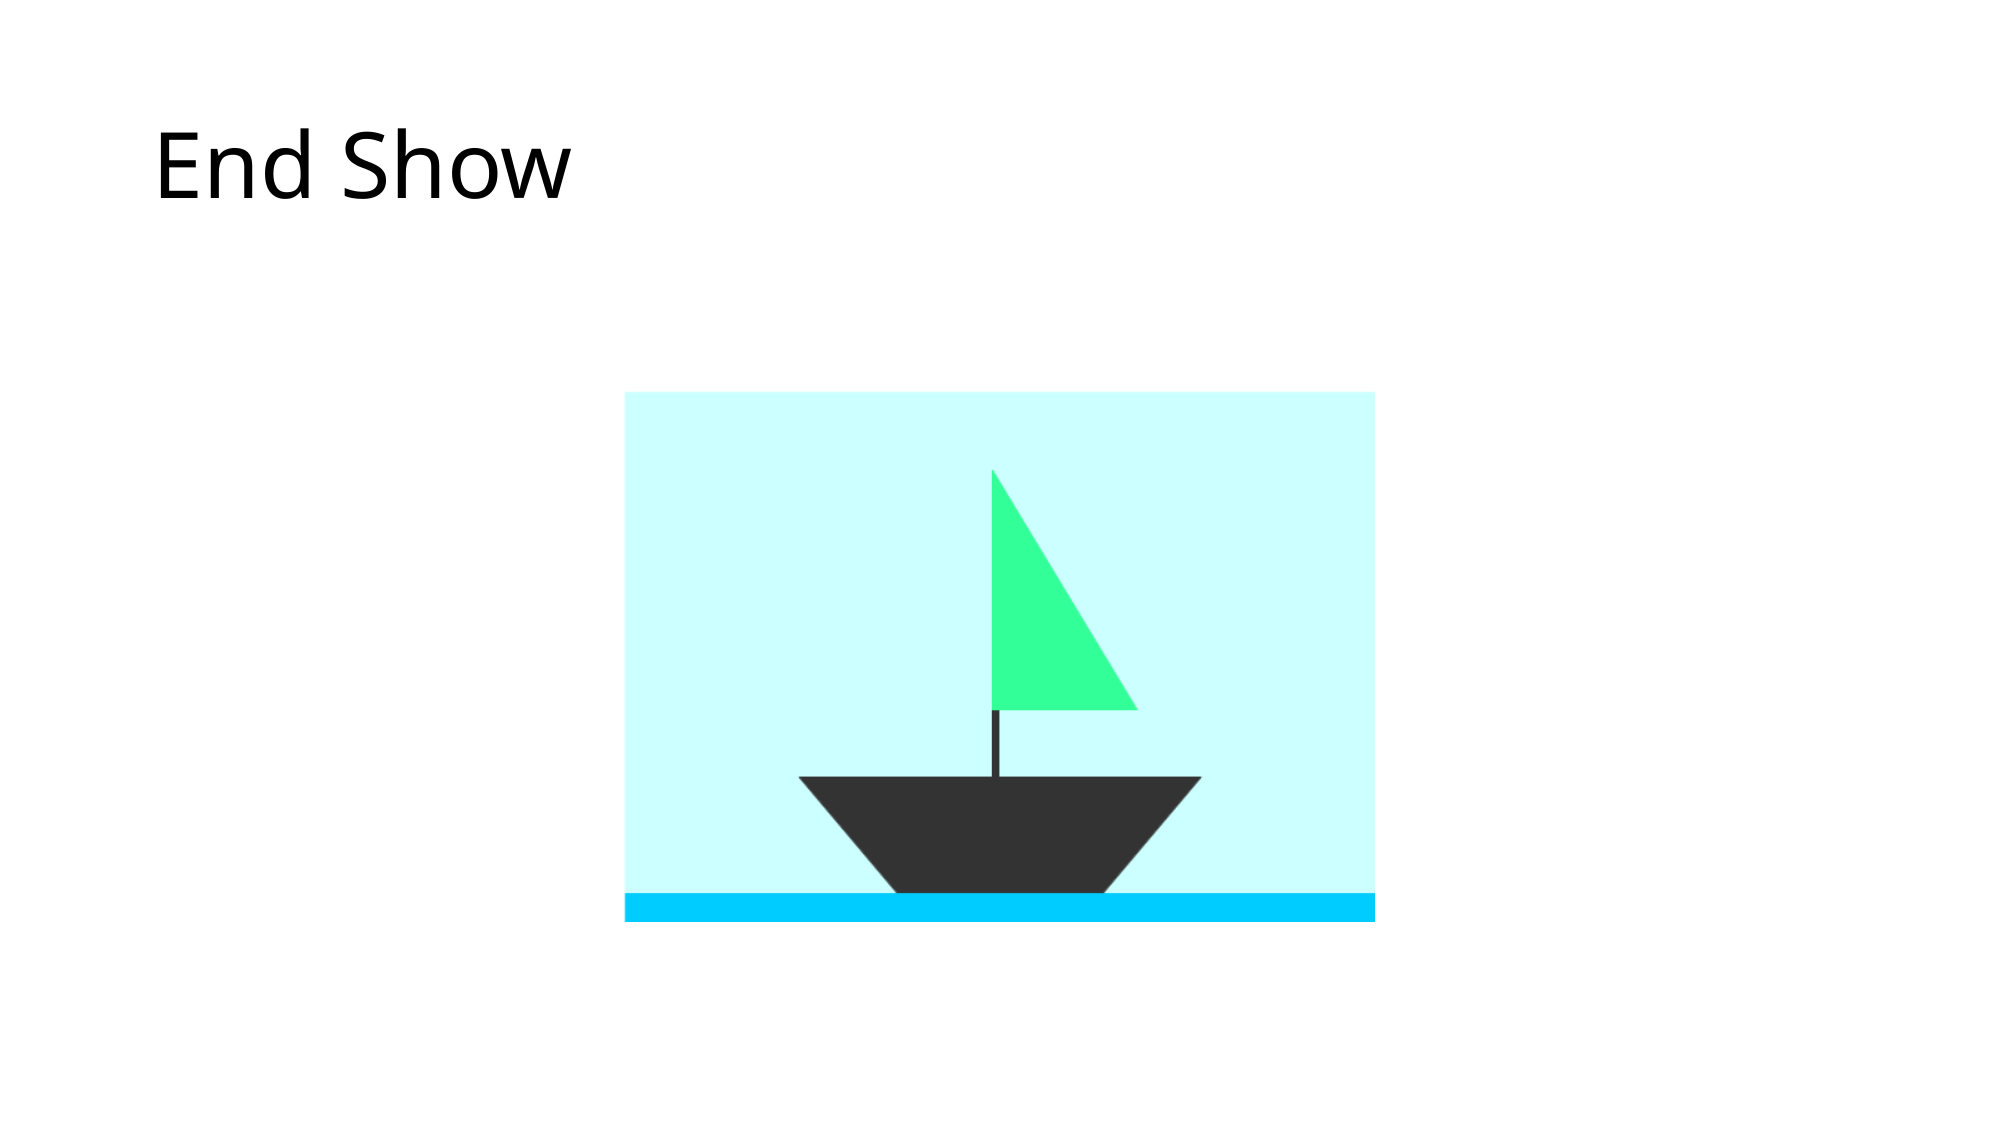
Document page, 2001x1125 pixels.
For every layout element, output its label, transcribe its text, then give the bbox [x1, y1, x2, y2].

title End Show [137, 59, 1863, 278]
picture [624, 391, 1376, 922]
